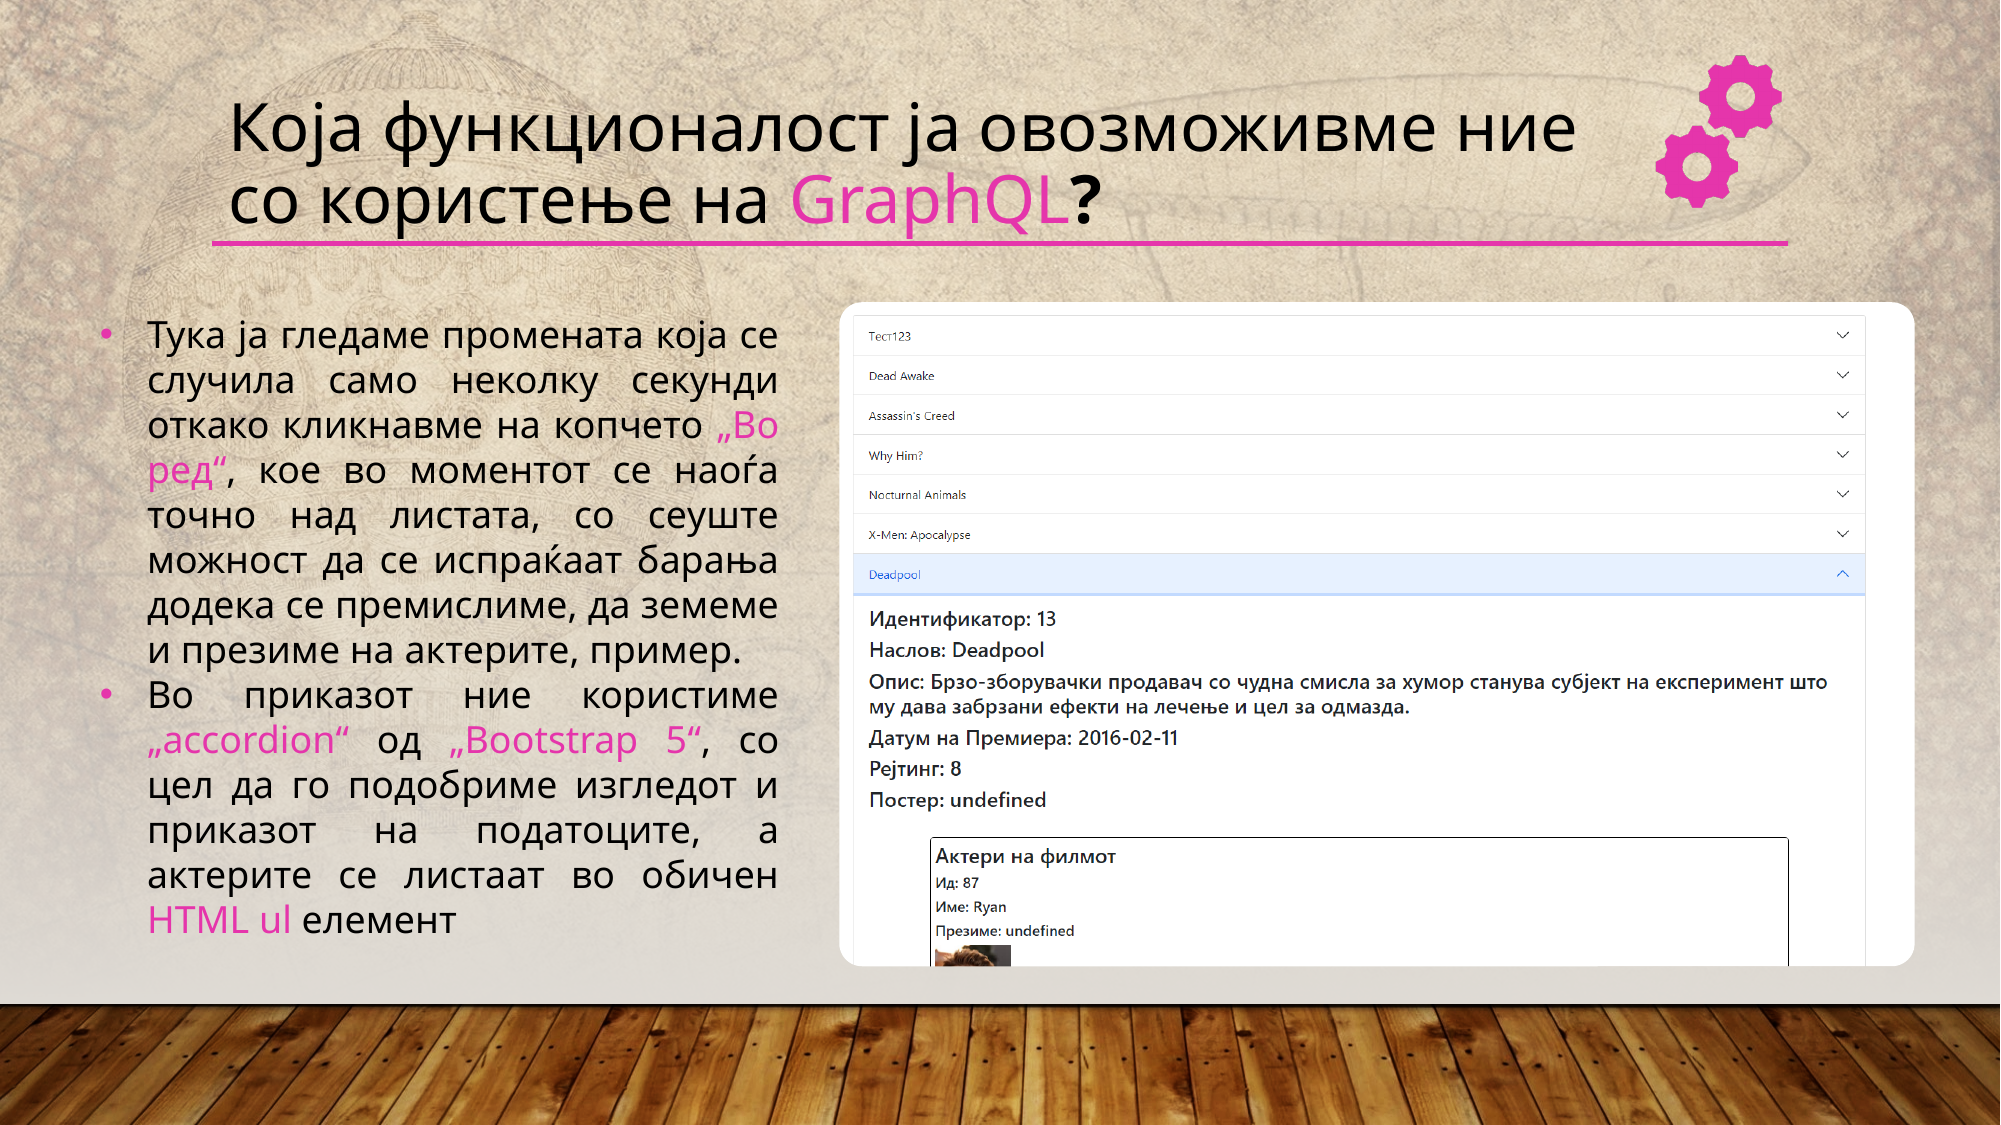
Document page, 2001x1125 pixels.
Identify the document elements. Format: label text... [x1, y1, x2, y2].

picture [1626, 39, 1812, 225]
picture [839, 301, 1915, 967]
picture [0, 1004, 2000, 1125]
text_box Тука ја гледаме промената која се случила само неколку секунди откако кликнавме на копчето „Во ред“, кое во моментот се наоѓа точно над листата, со сеуште можност да се испраќаат барања додека се премислиме, да земеме и презиме на актерите, пример. Во приказот ние користиме „accordion“ од „Bootstrap 5“, со цел да го подобриме изгледот и приказот на податоците, а актерите се листаат во обичен HTML ul елемент [85, 303, 794, 949]
title Која функционалост ја овозможивме ние со користење на GraphQL? [213, 86, 1626, 186]
